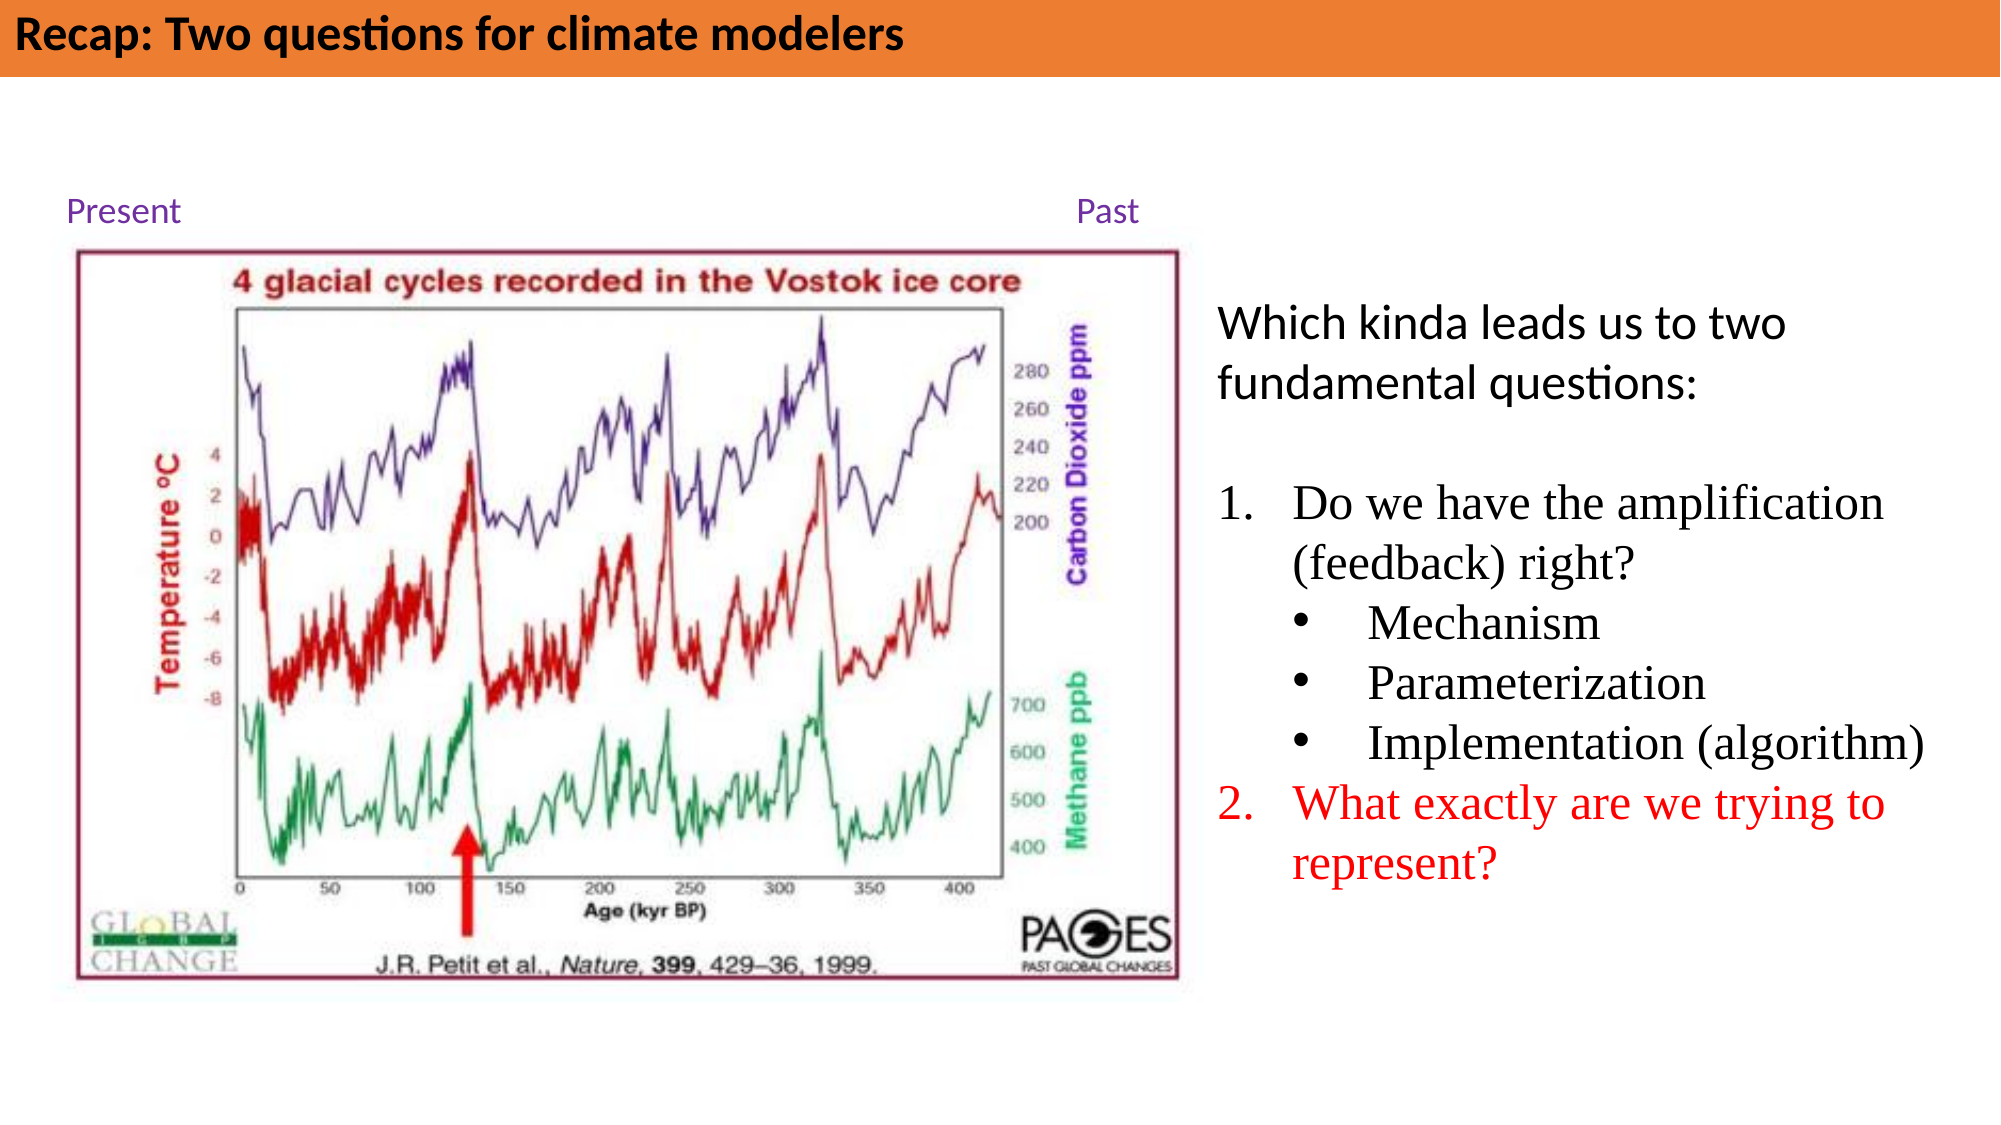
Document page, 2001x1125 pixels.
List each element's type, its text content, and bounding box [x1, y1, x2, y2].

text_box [51, 179, 1397, 1002]
text_box Which kinda leads us to two fundamental questions: Do we have the amplification (feedback) right? Mechanism Parameterization Implementation (algorithm) What exactly are we trying to represent? [1397, 282, 2000, 957]
text_box Recap: Two questions for climate modelers [0, 0, 2000, 77]
